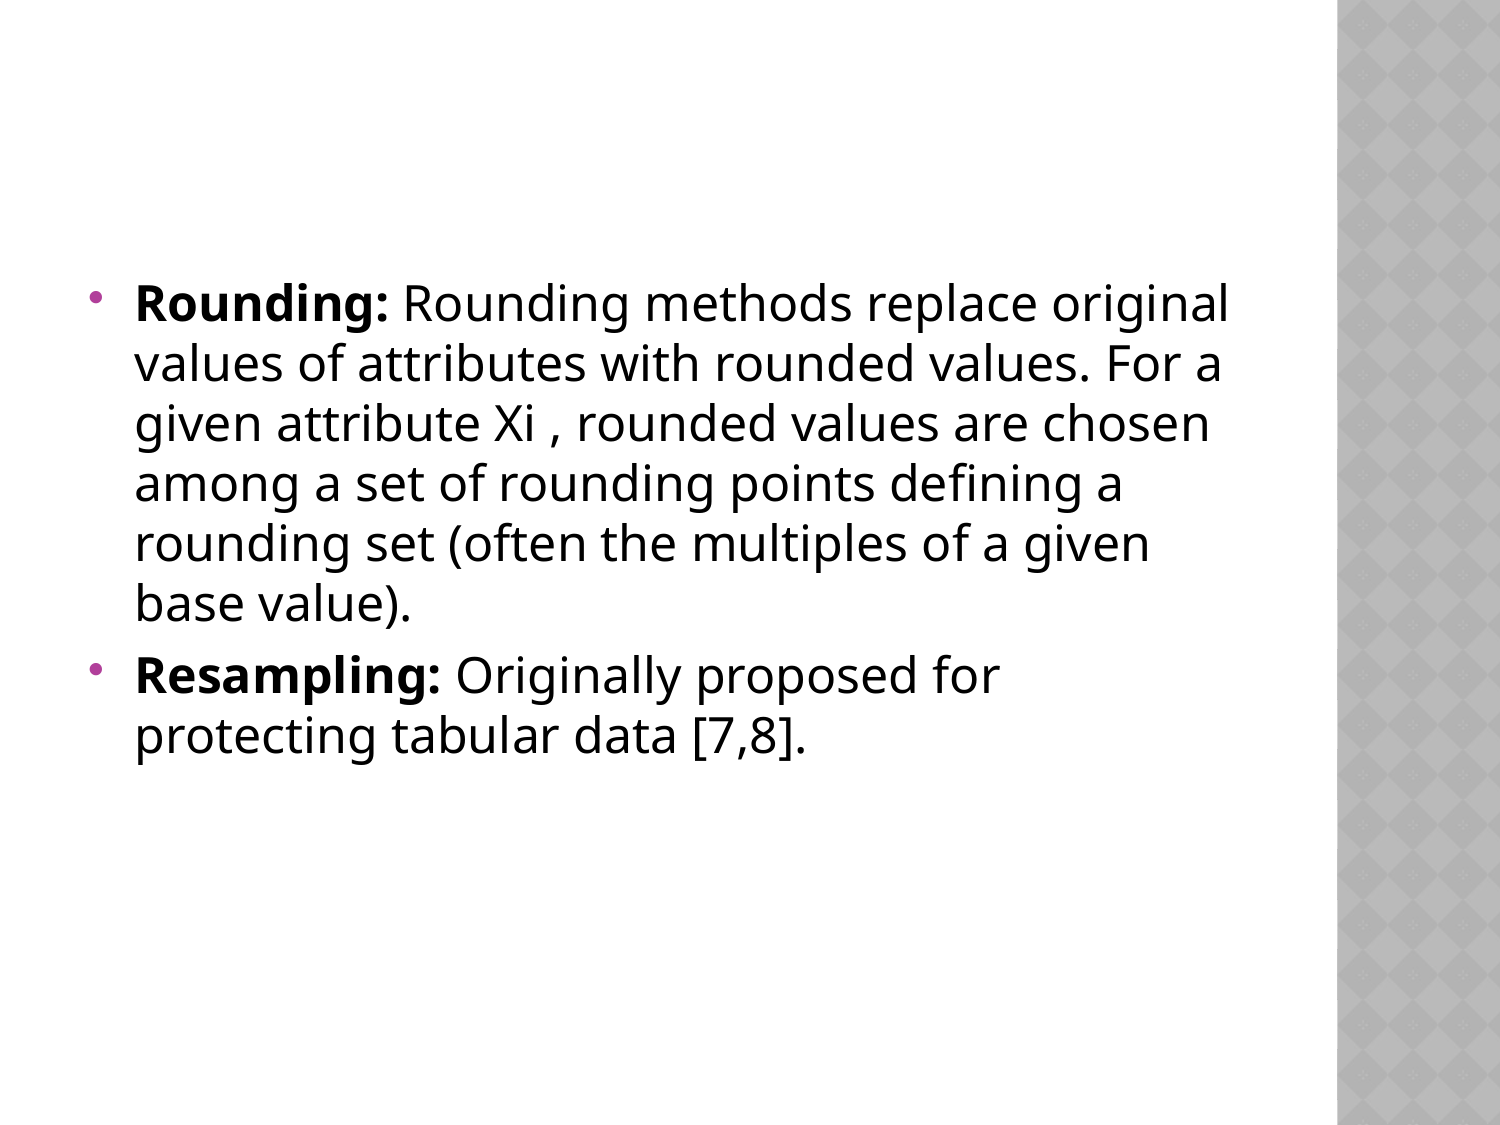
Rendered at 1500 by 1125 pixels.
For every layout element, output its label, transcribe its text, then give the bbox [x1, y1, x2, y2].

list Rounding: Rounding methods replace original values of attributes with rounded values. For a given attribute Xi , rounded values are chosen among a set of rounding points defining a rounding set (often the multiples of a given base value). Resampling: Originally proposed for protecting tabular data [7,8]. [75, 264, 1263, 1059]
